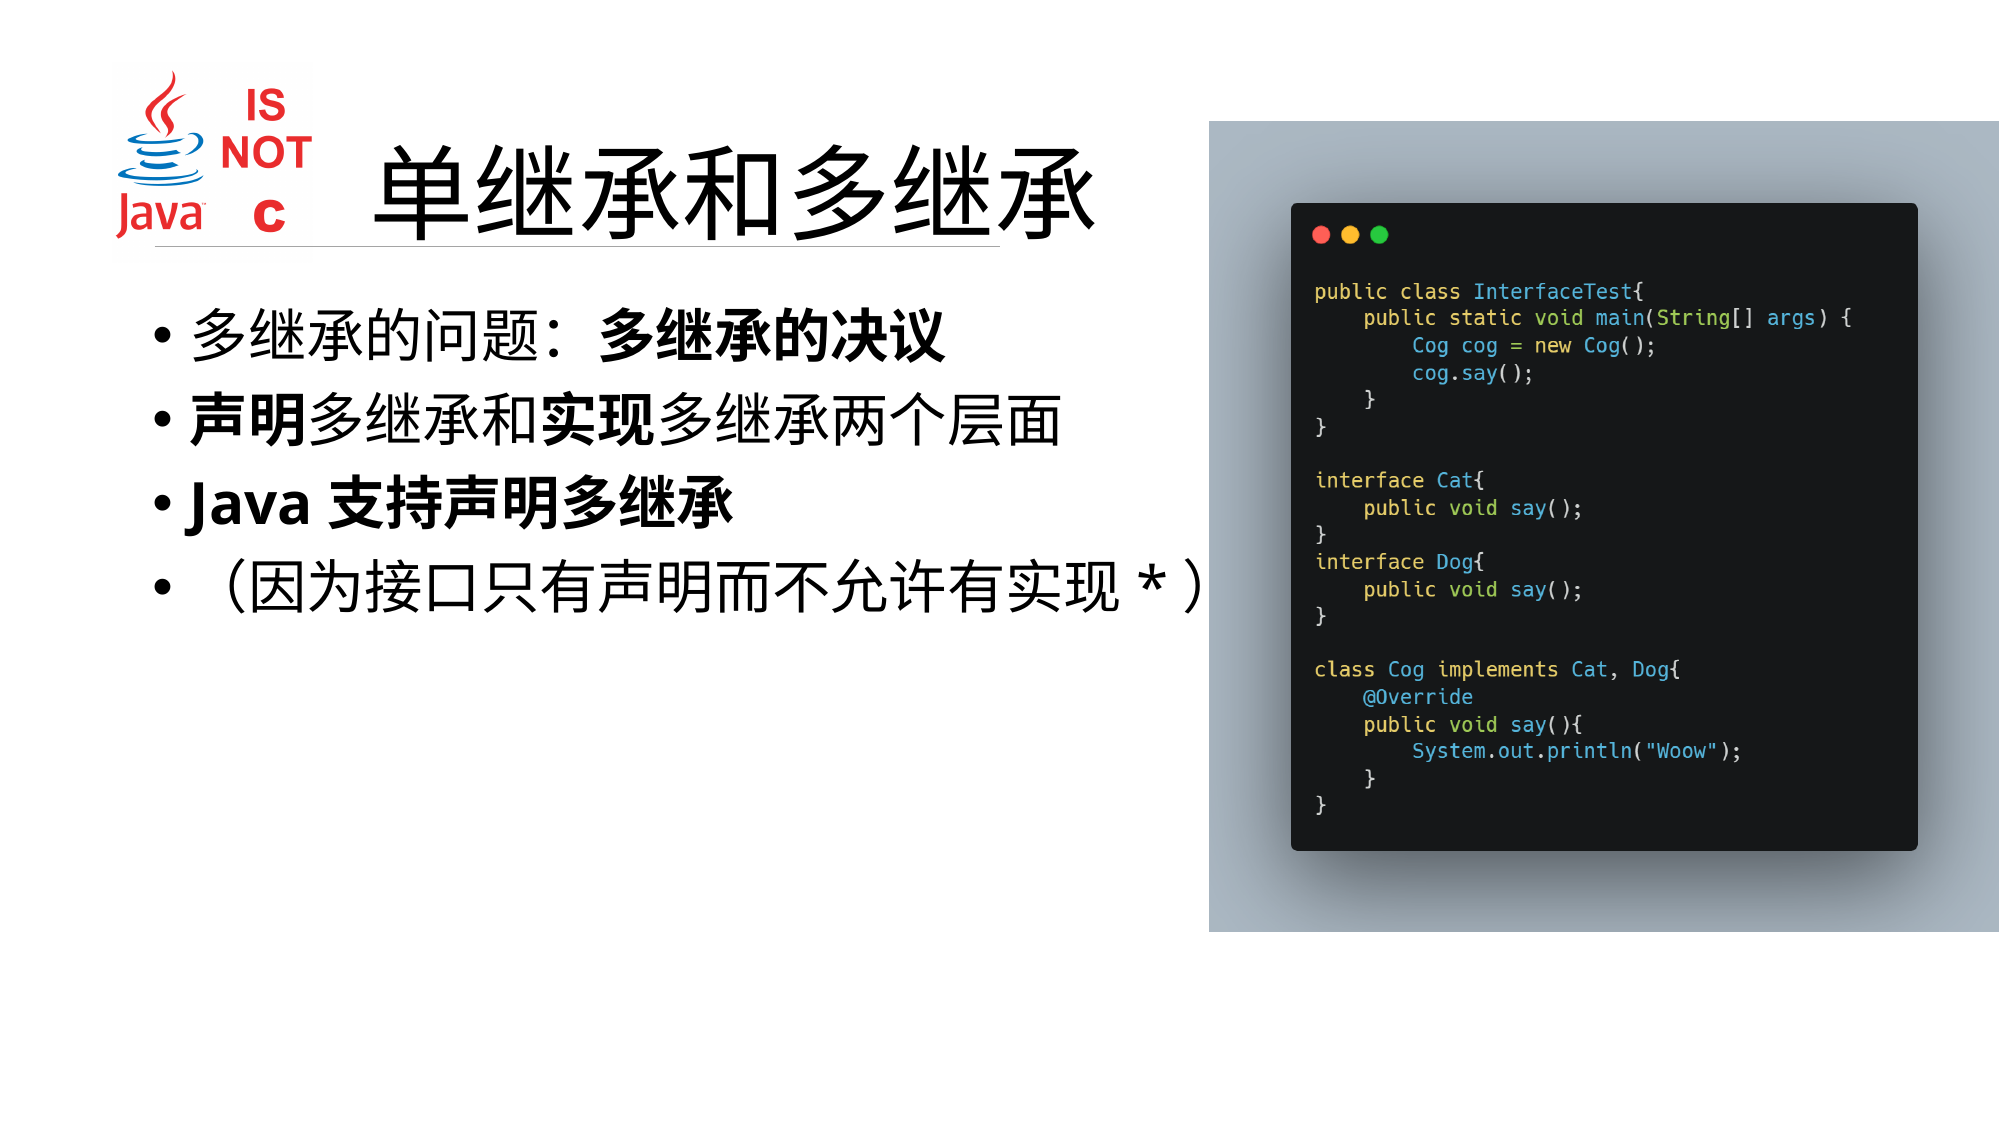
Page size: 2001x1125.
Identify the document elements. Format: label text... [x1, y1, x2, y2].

picture [1208, 121, 1999, 932]
picture [112, 62, 313, 263]
text_box 单继承和多继承 [354, 121, 1208, 261]
list 多继承的问题：多继承的决议 声明多继承和实现多继承两个层面 Java支持声明多继承 （因为接口只有声明而不允许有实现*） [137, 299, 1863, 1014]
